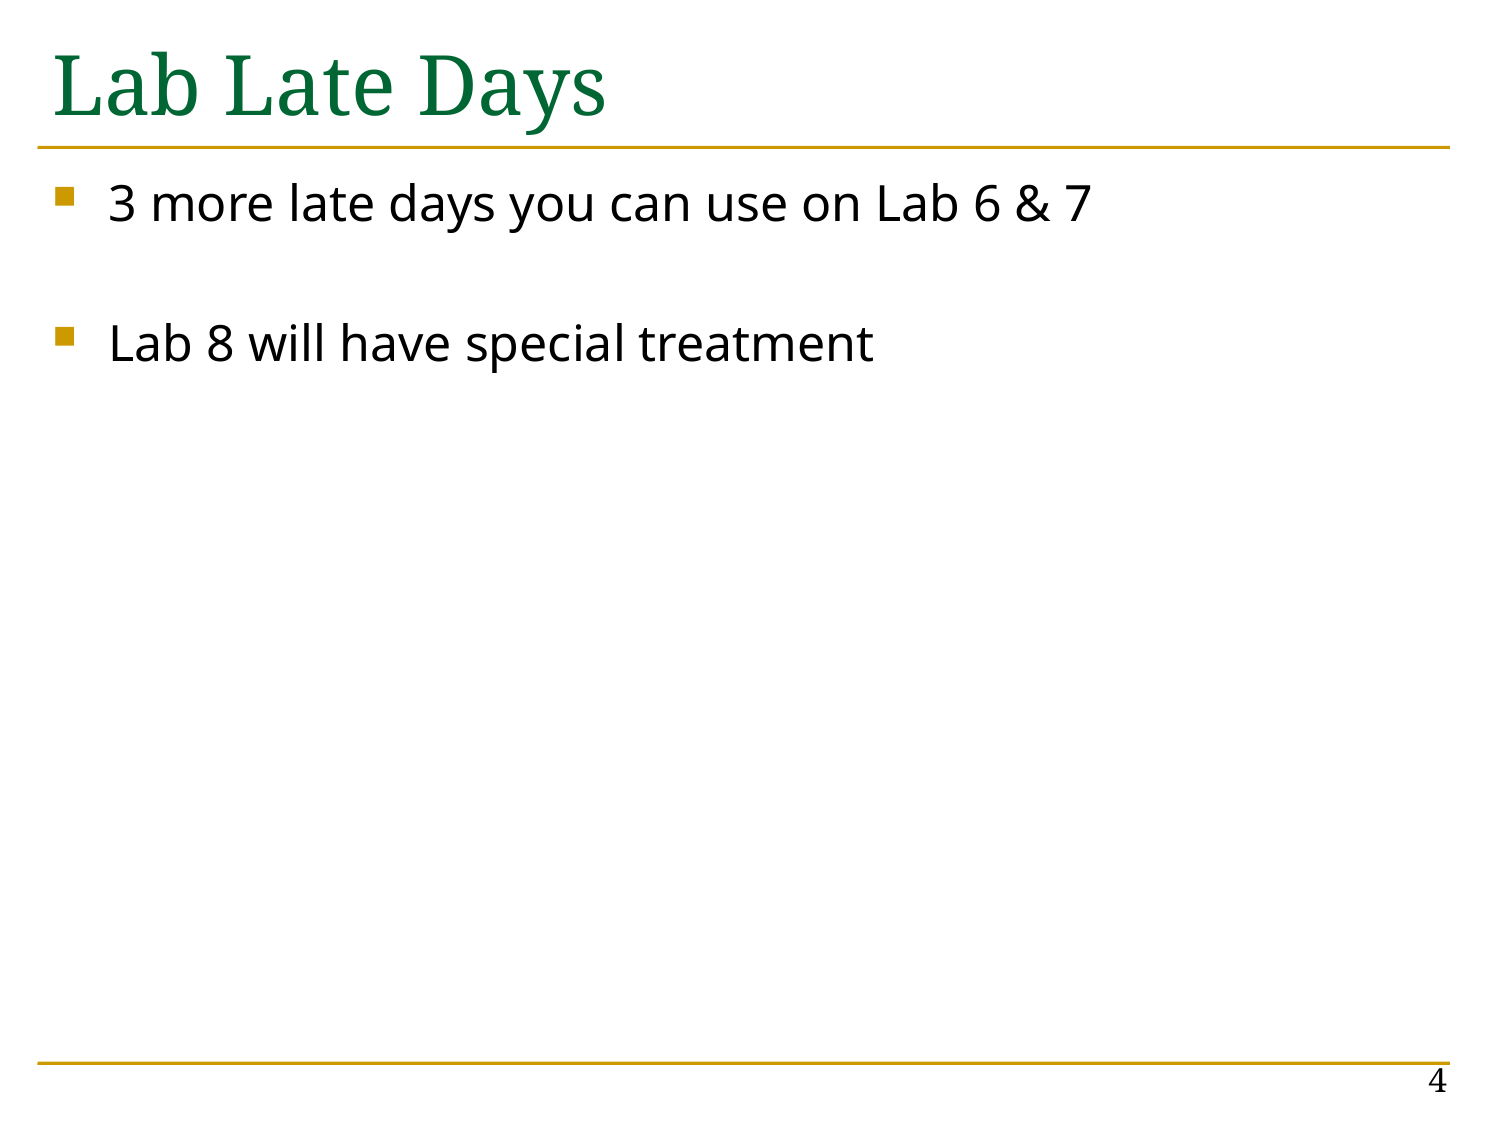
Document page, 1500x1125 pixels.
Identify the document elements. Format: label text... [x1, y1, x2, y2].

list 3 more late days you can use on Lab 6 & 7 Lab 8 will have special treatment [37, 163, 1450, 1016]
title Lab Late Days [37, 24, 1450, 163]
slide_number 4 [1111, 1036, 1462, 1112]
